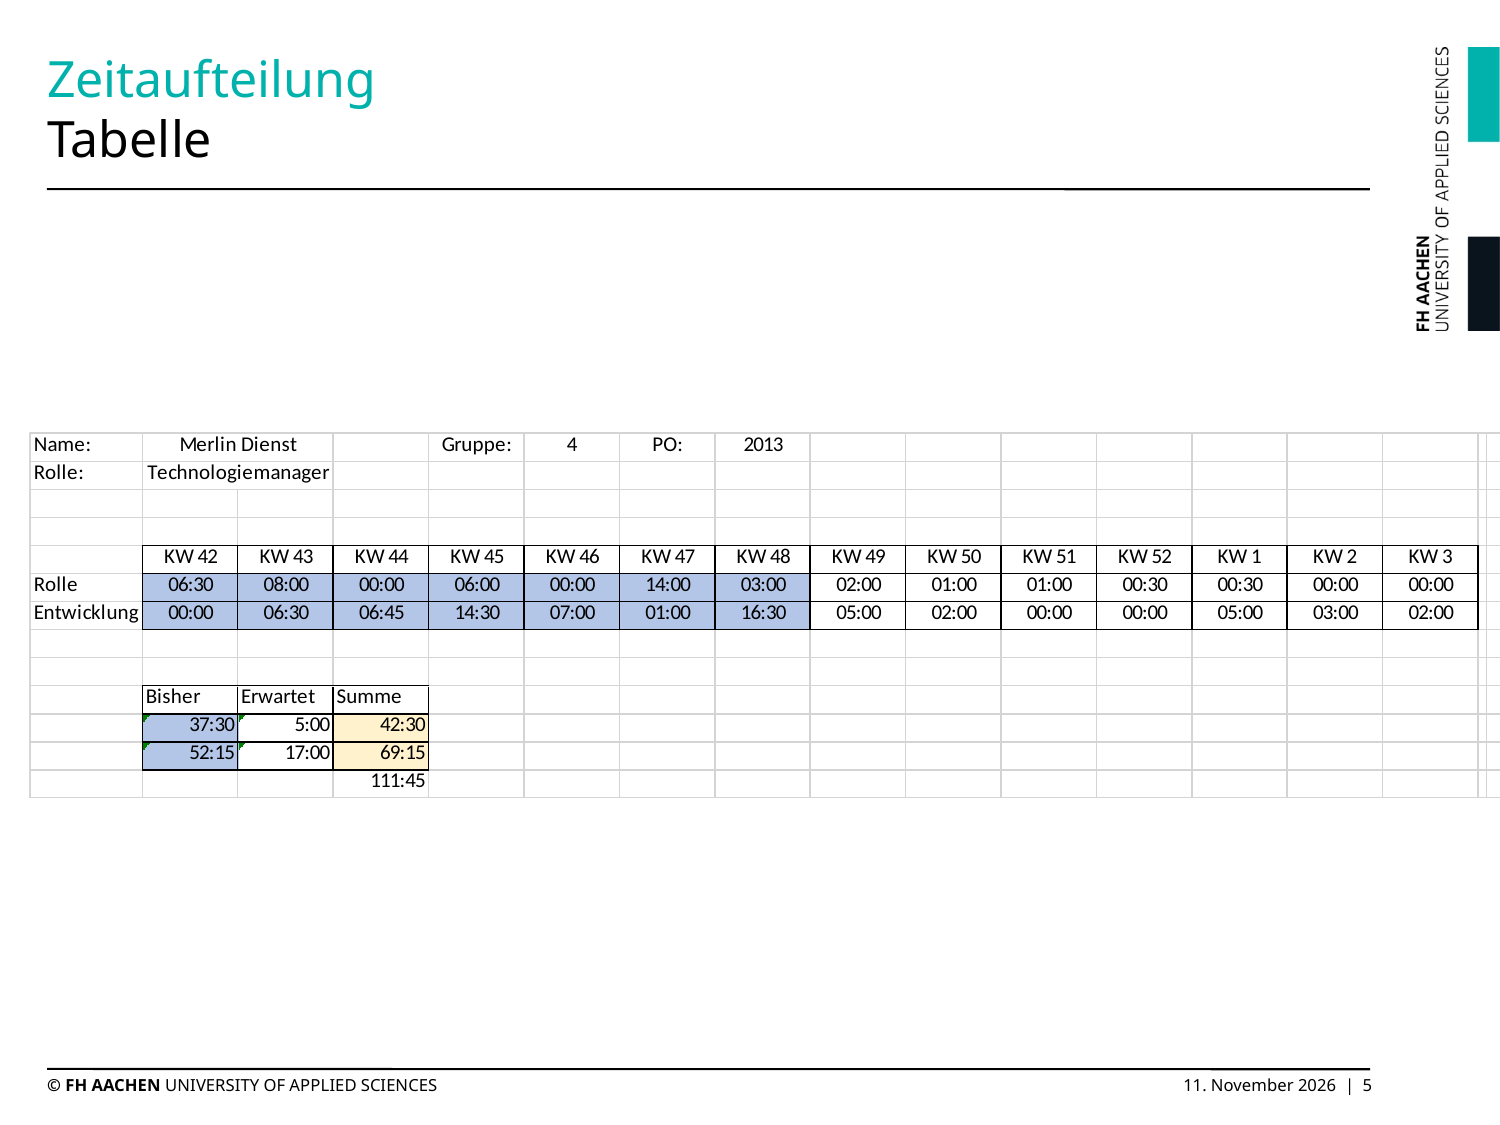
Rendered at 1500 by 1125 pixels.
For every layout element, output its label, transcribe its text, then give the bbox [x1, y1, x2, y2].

picture [1404, 47, 1500, 331]
title Zeitaufteilung Tabelle [47, 47, 1371, 166]
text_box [29, 432, 1500, 799]
